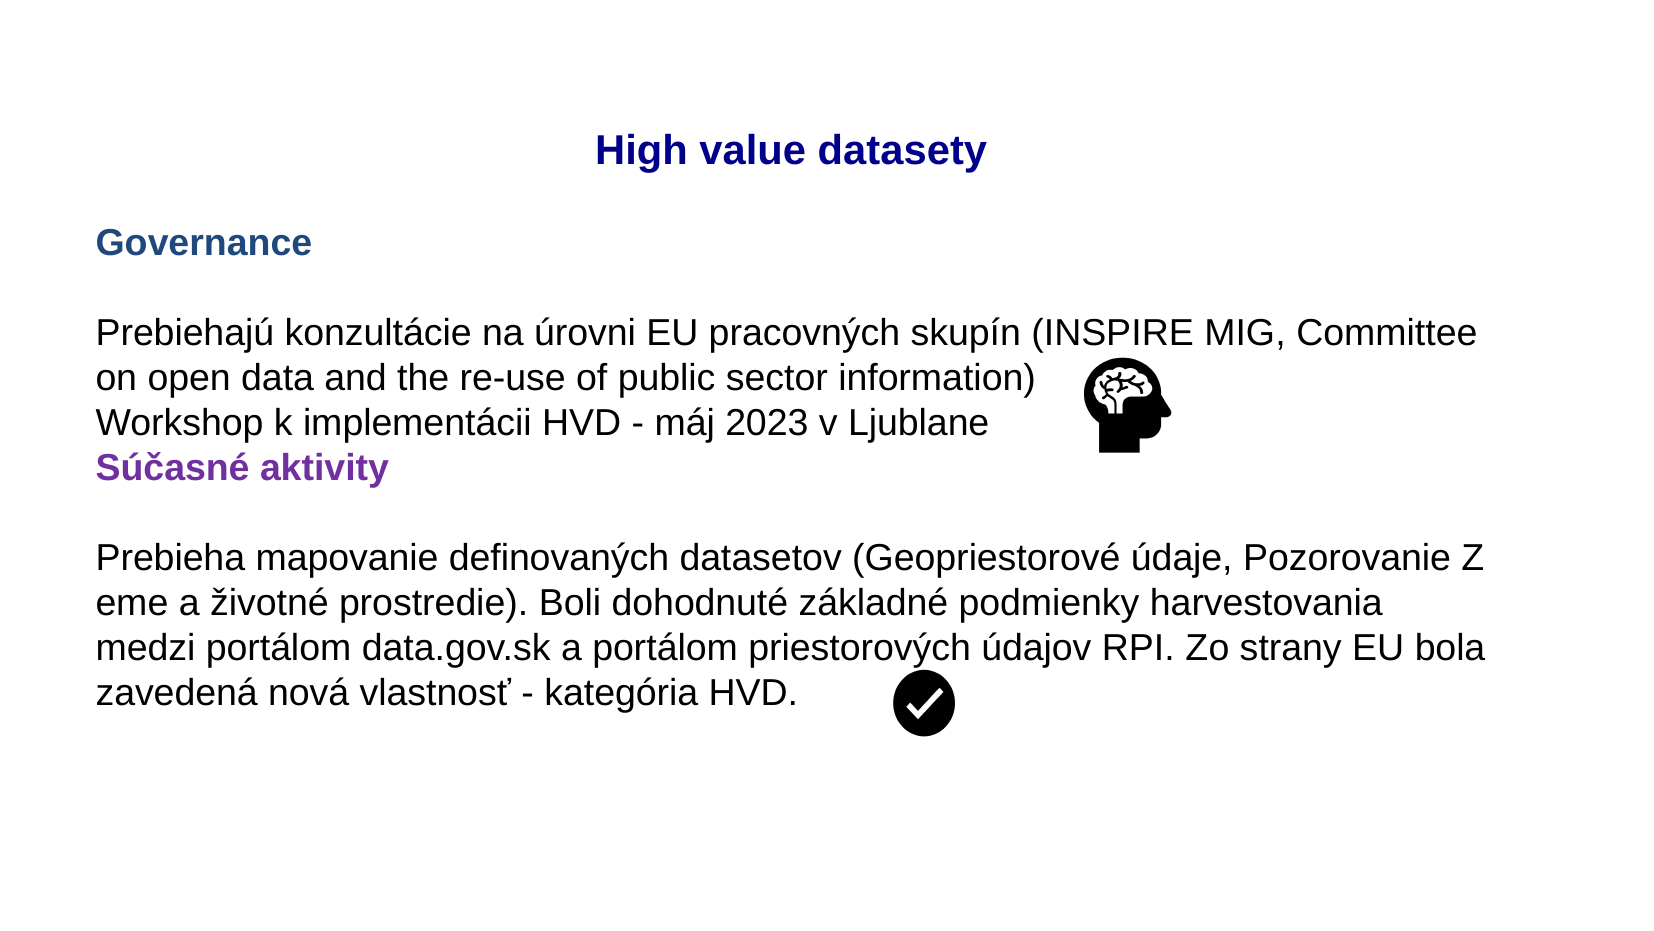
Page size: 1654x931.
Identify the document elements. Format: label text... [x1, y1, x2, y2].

picture [884, 661, 963, 746]
picture [1066, 348, 1189, 462]
text_box High value datasety Governance Prebiehajú konzultácie na úrovni EU pracovných skupín (INSPIRE MIG, Committee on open data and the re-use of public sector information) Workshop k implementácii HVD - máj 2023 v Ljublane Súčasné aktivity Prebieha mapovanie definovaných datasetov (Geopriestorové údaje, Pozorovanie Zeme a životné prostredie). Boli dohodnuté základné podmienky harvestovania medzi portálom data.gov.sk a portálom priestorových údajov RPI. Zo strany EU bola zavedená nová vlastnosť - kategória HVD. [80, 115, 1502, 720]
